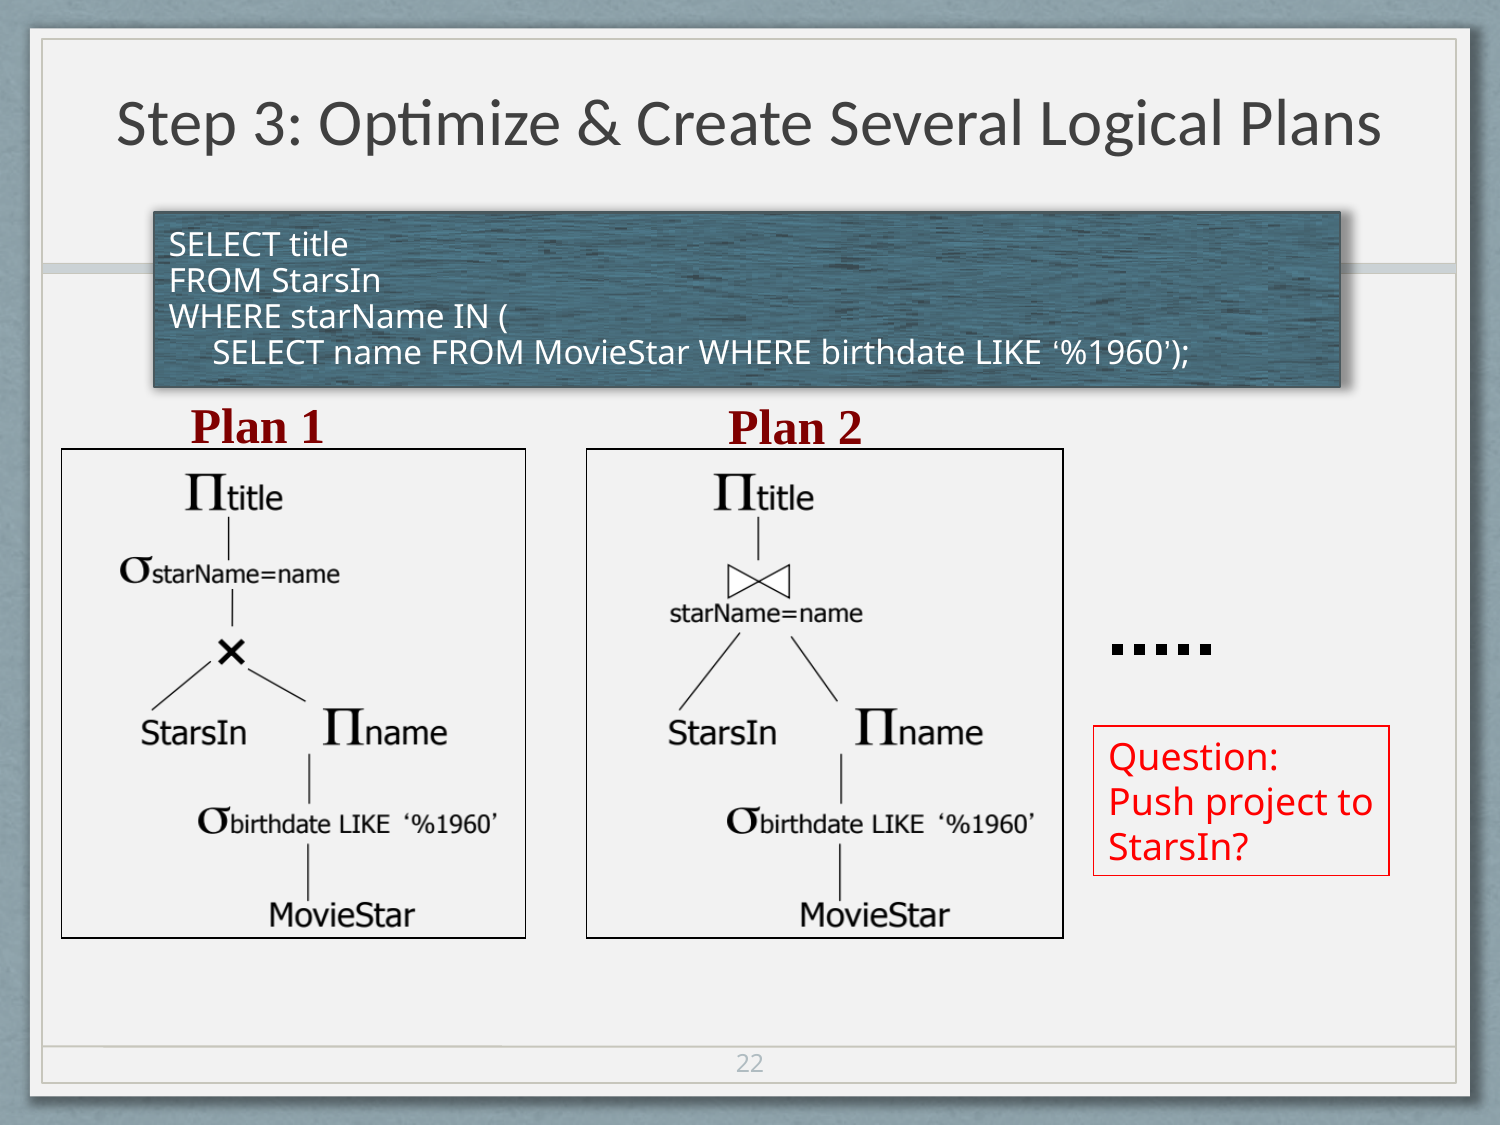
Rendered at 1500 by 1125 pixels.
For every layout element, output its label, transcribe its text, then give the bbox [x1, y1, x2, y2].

text_box Plan 1 [175, 386, 341, 442]
picture [586, 449, 1063, 938]
text_box SELECT title FROM StarsIn WHERE starName IN ( SELECT name FROM MovieStar WHERE birthdate LIKE ‘%1960’); [153, 211, 1341, 388]
title Step 3: Optimize & Create Several Logical Plans [75, 24, 1425, 213]
slide_number 22 [687, 1042, 813, 1088]
picture [61, 449, 526, 938]
text_box Plan 2 [713, 387, 878, 442]
text_box Question: Push project to StarsIn? [1093, 725, 1389, 876]
